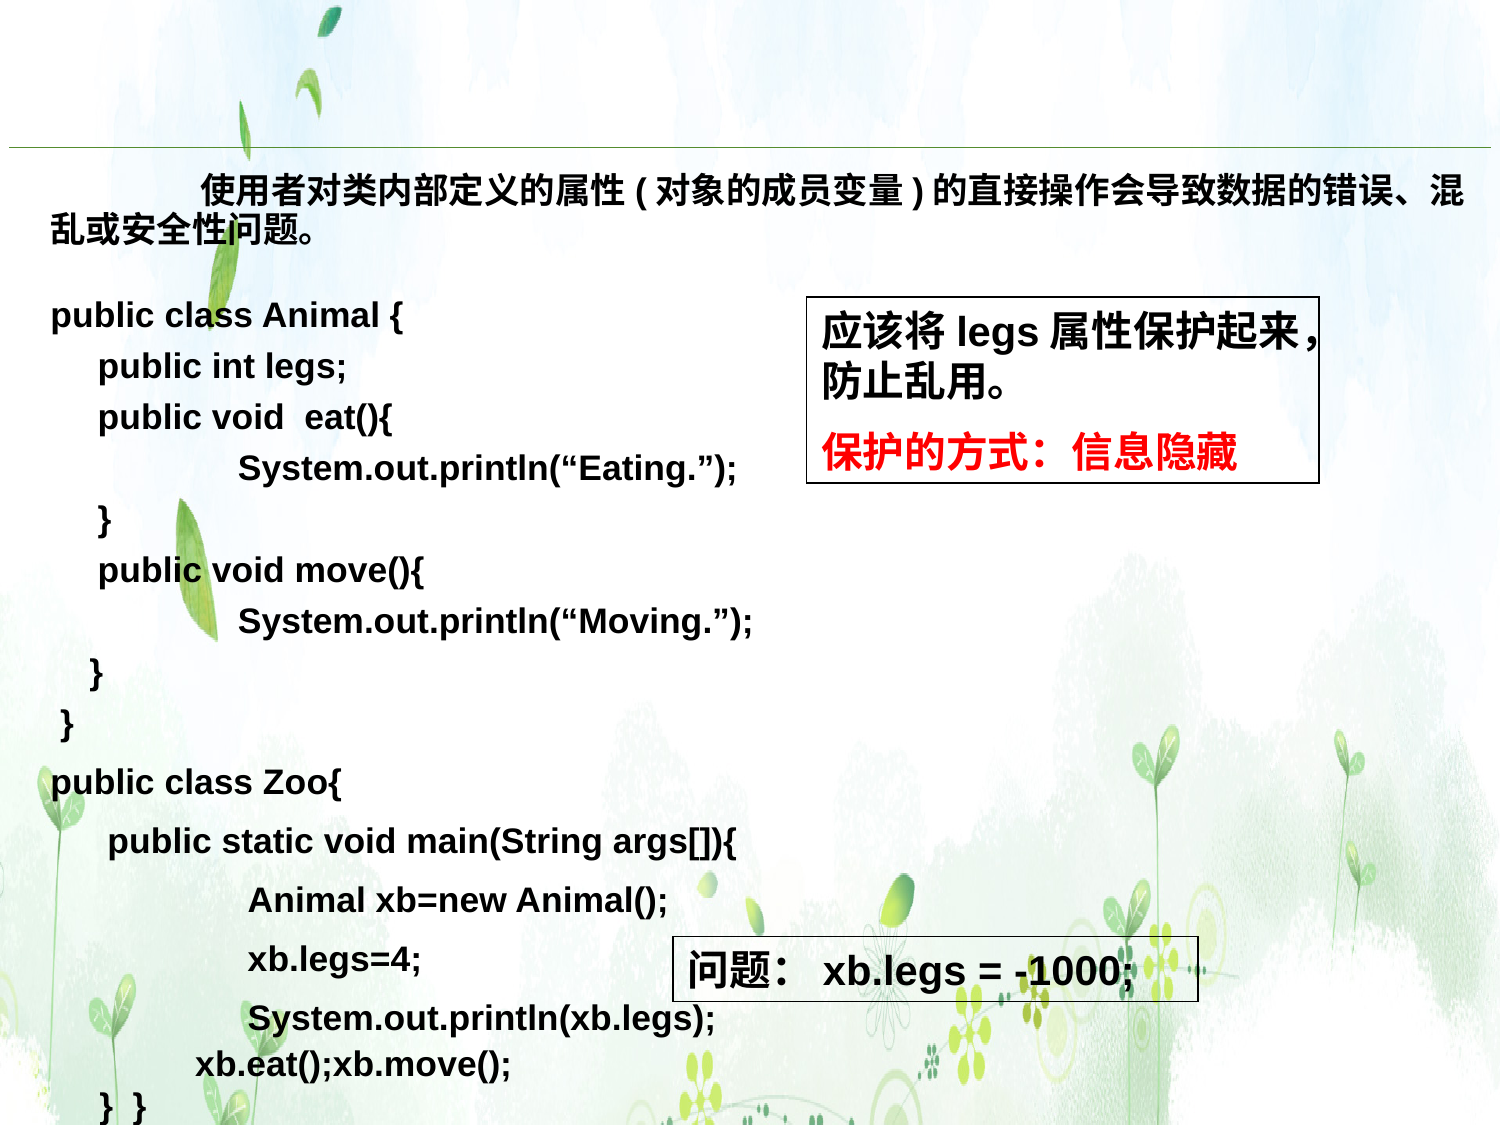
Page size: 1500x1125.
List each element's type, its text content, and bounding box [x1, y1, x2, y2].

list 使用者对类内部定义的属性(对象的成员变量)的直接操作会导致数据的错误、混乱或安全性问题。 public class Animal { public int legs; public void eat(){ System.out.println(“Eating.”); } public void move(){ System.out.println(“Moving.”); } } public class Zoo{ public static void main(String args[]){ Animal xb=new Animal(); xb.legs=4; System.out.println(xb.legs); xb.eat();xb.move(); } } [35, 165, 1481, 1100]
text_box 问题：xb.legs = -1000; [672, 936, 1198, 1002]
text_box 应该将legs属性保护起来，防止乱用。 保护的方式：信息隐藏 [806, 297, 1319, 483]
picture [0, 0, 1500, 1125]
